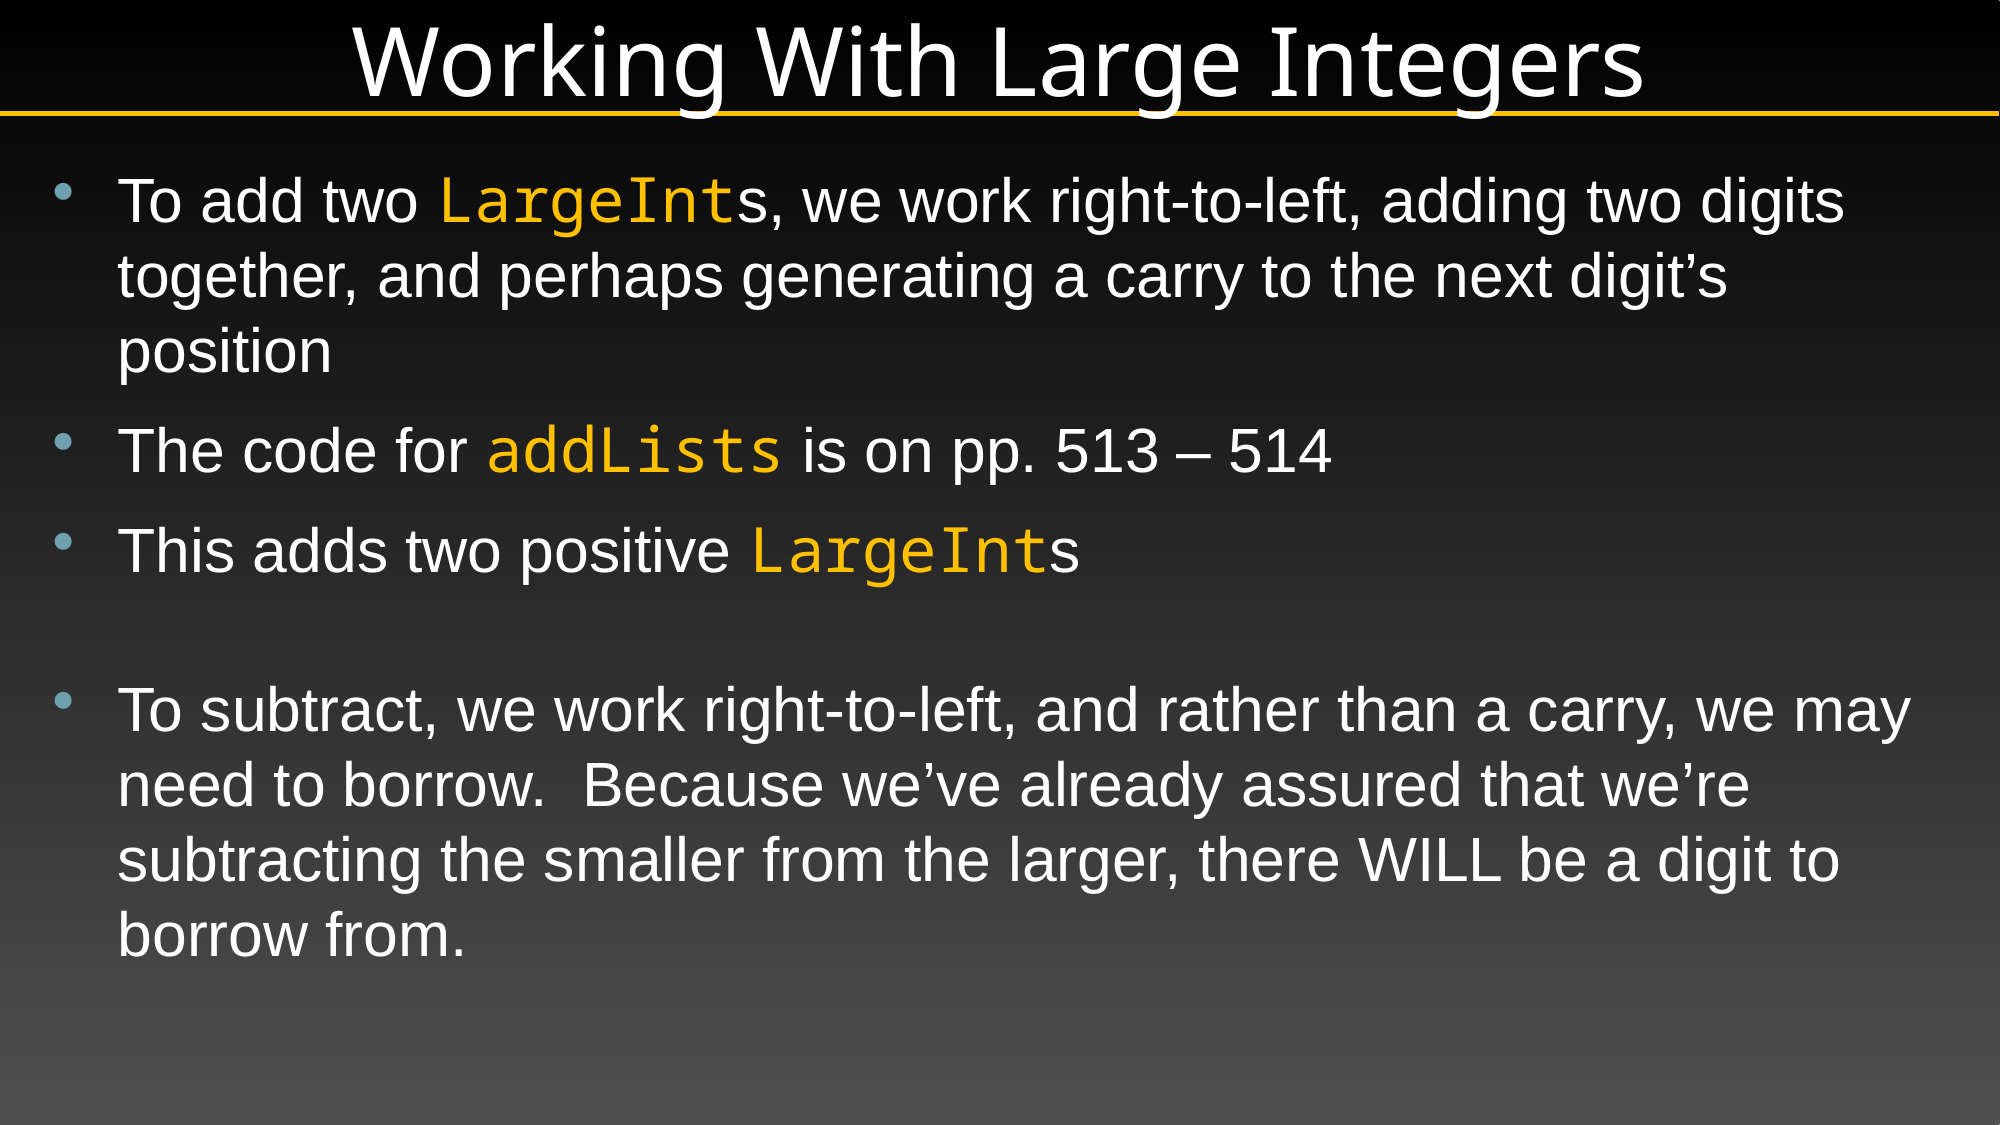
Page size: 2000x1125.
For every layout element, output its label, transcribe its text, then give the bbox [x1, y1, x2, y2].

list To add two LargeInts, we work right-to-left, adding two digits together, and perhaps generating a carry to the next digit’s position The code for addLists is on pp. 513 – 514 This adds two positive LargeInts To subtract, we work right-to-left, and rather than a carry, we may need to borrow. Because we’ve already assured that we’re subtracting the smaller from the larger, there WILL be a digit to borrow from. [33, 152, 1975, 1086]
title Working With Large Integers [0, 0, 2000, 116]
